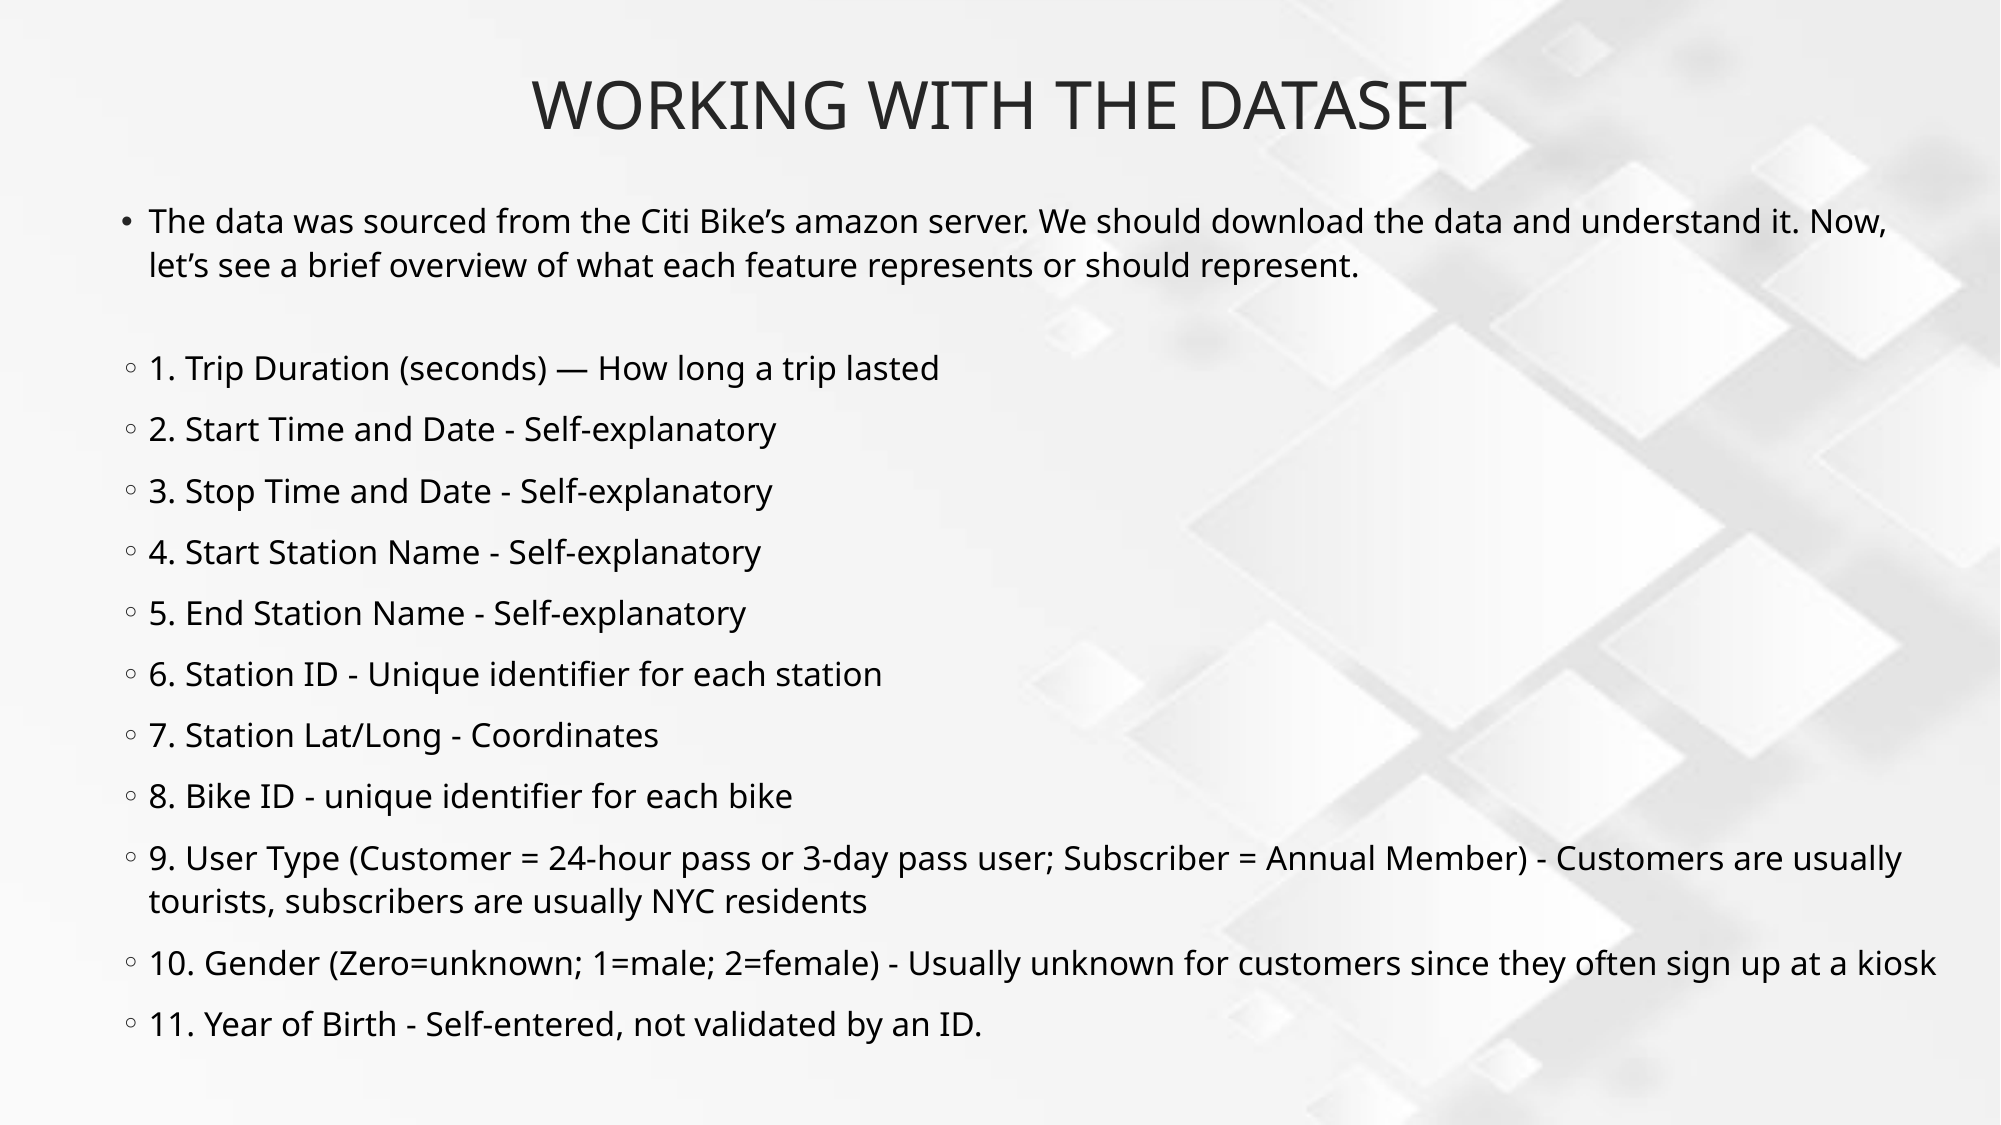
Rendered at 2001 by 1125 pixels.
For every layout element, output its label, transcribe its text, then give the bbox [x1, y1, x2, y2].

list The data was sourced from the Citi Bike’s amazon server. We should download the data and understand it. Now, let’s see a brief overview of what each feature represents or should represent. 1. Trip Duration (seconds) — How long a trip lasted 2. Start Time and Date - Self-explanatory 3. Stop Time and Date - Self-explanatory 4. Start Station Name - Self-explanatory 5. End Station Name - Self-explanatory 6. Station ID - Unique identifier for each station 7. Station Lat/Long - Coordinates 8. Bike ID - unique identifier for each bike 9. User Type (Customer = 24-hour pass or 3-day pass user; Subscriber = Annual Member) - Customers are usually tourists, subscribers are usually NYC residents 10. Gender (Zero=unknown; 1=male; 2=female) - Usually unknown for customers since they often sign up at a kiosk 11. Year of Birth - Self-entered, not validated by an ID. [106, 189, 1958, 1076]
title WORKING WITH THE DATASET [174, 49, 1825, 166]
